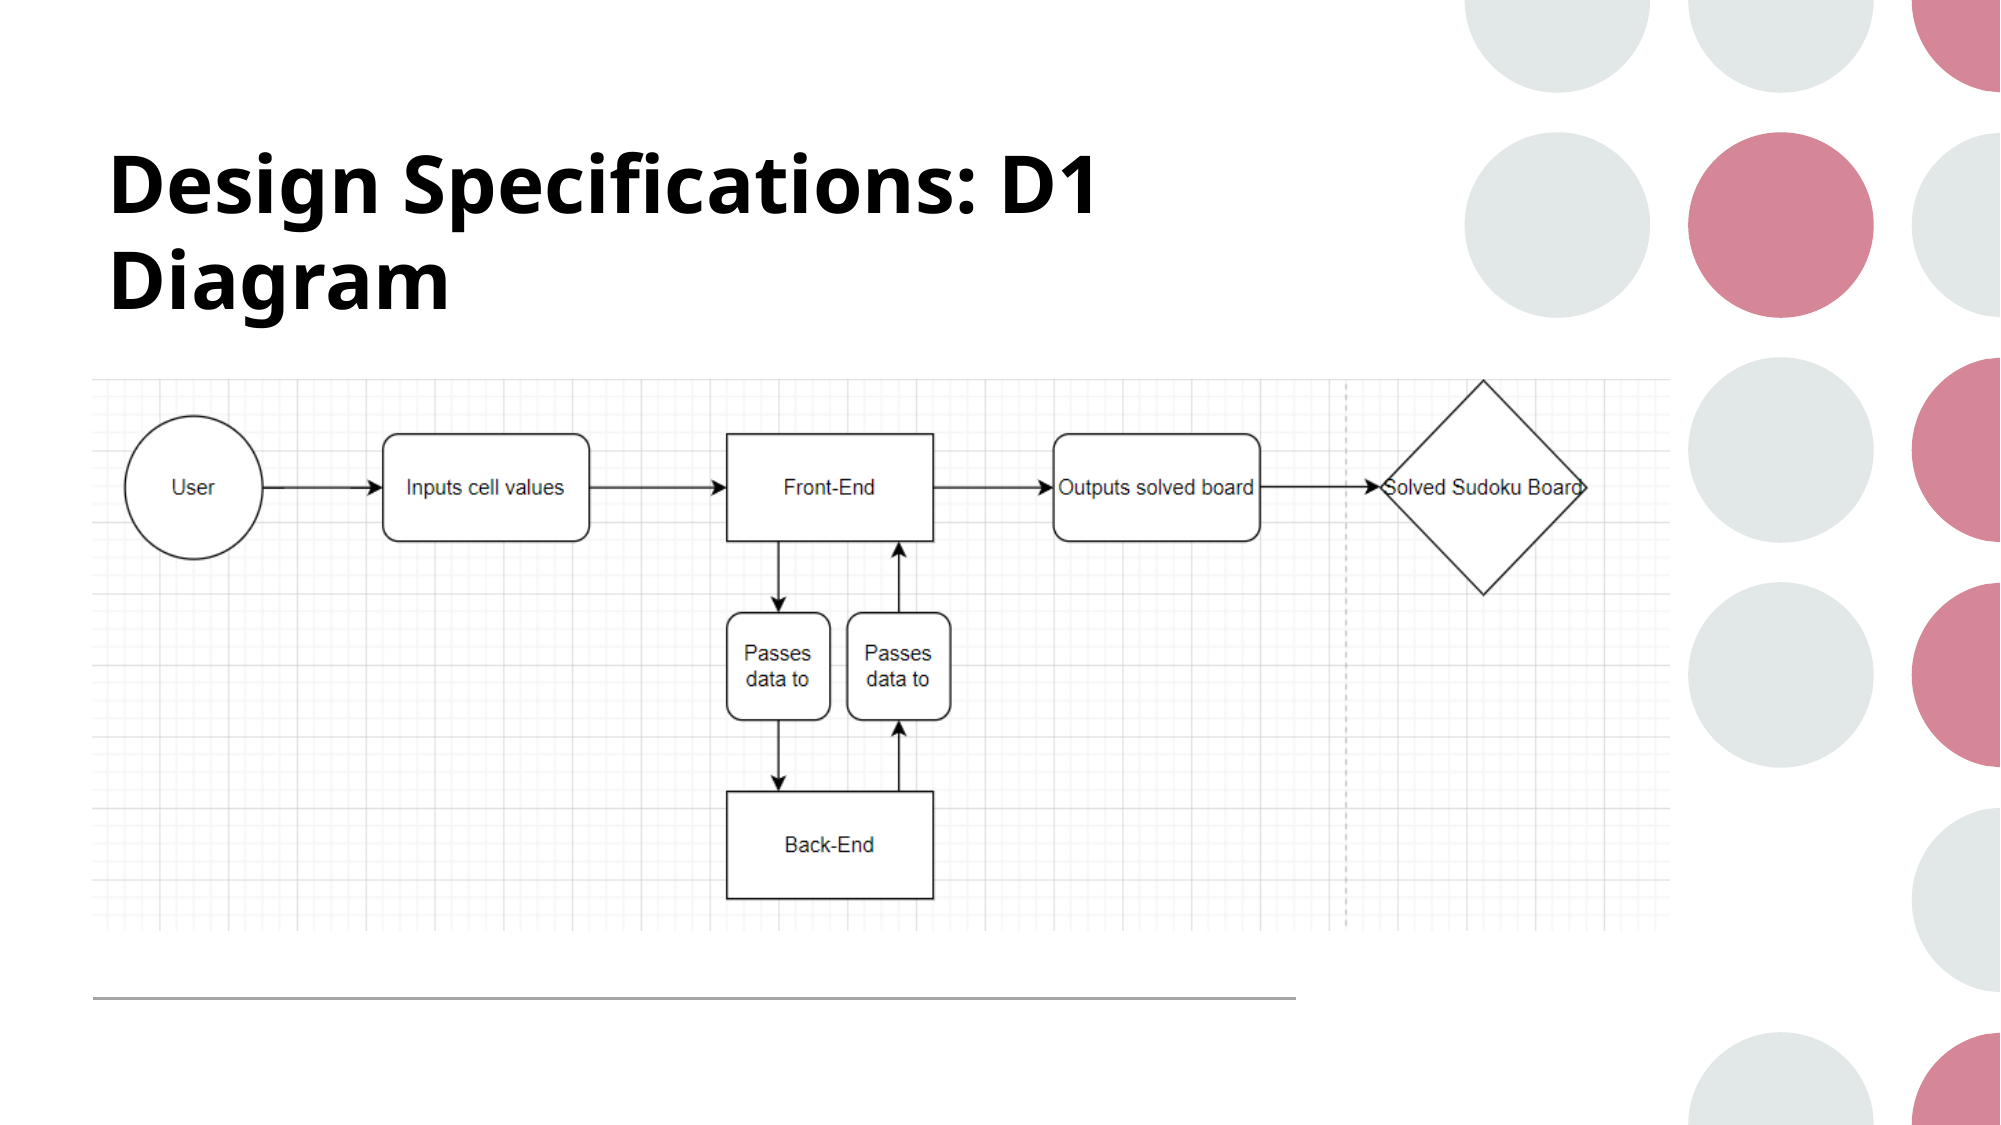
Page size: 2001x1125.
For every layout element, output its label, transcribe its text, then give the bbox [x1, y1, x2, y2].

title Design Specifications: D1 Diagram [92, 126, 1297, 335]
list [92, 379, 1670, 932]
